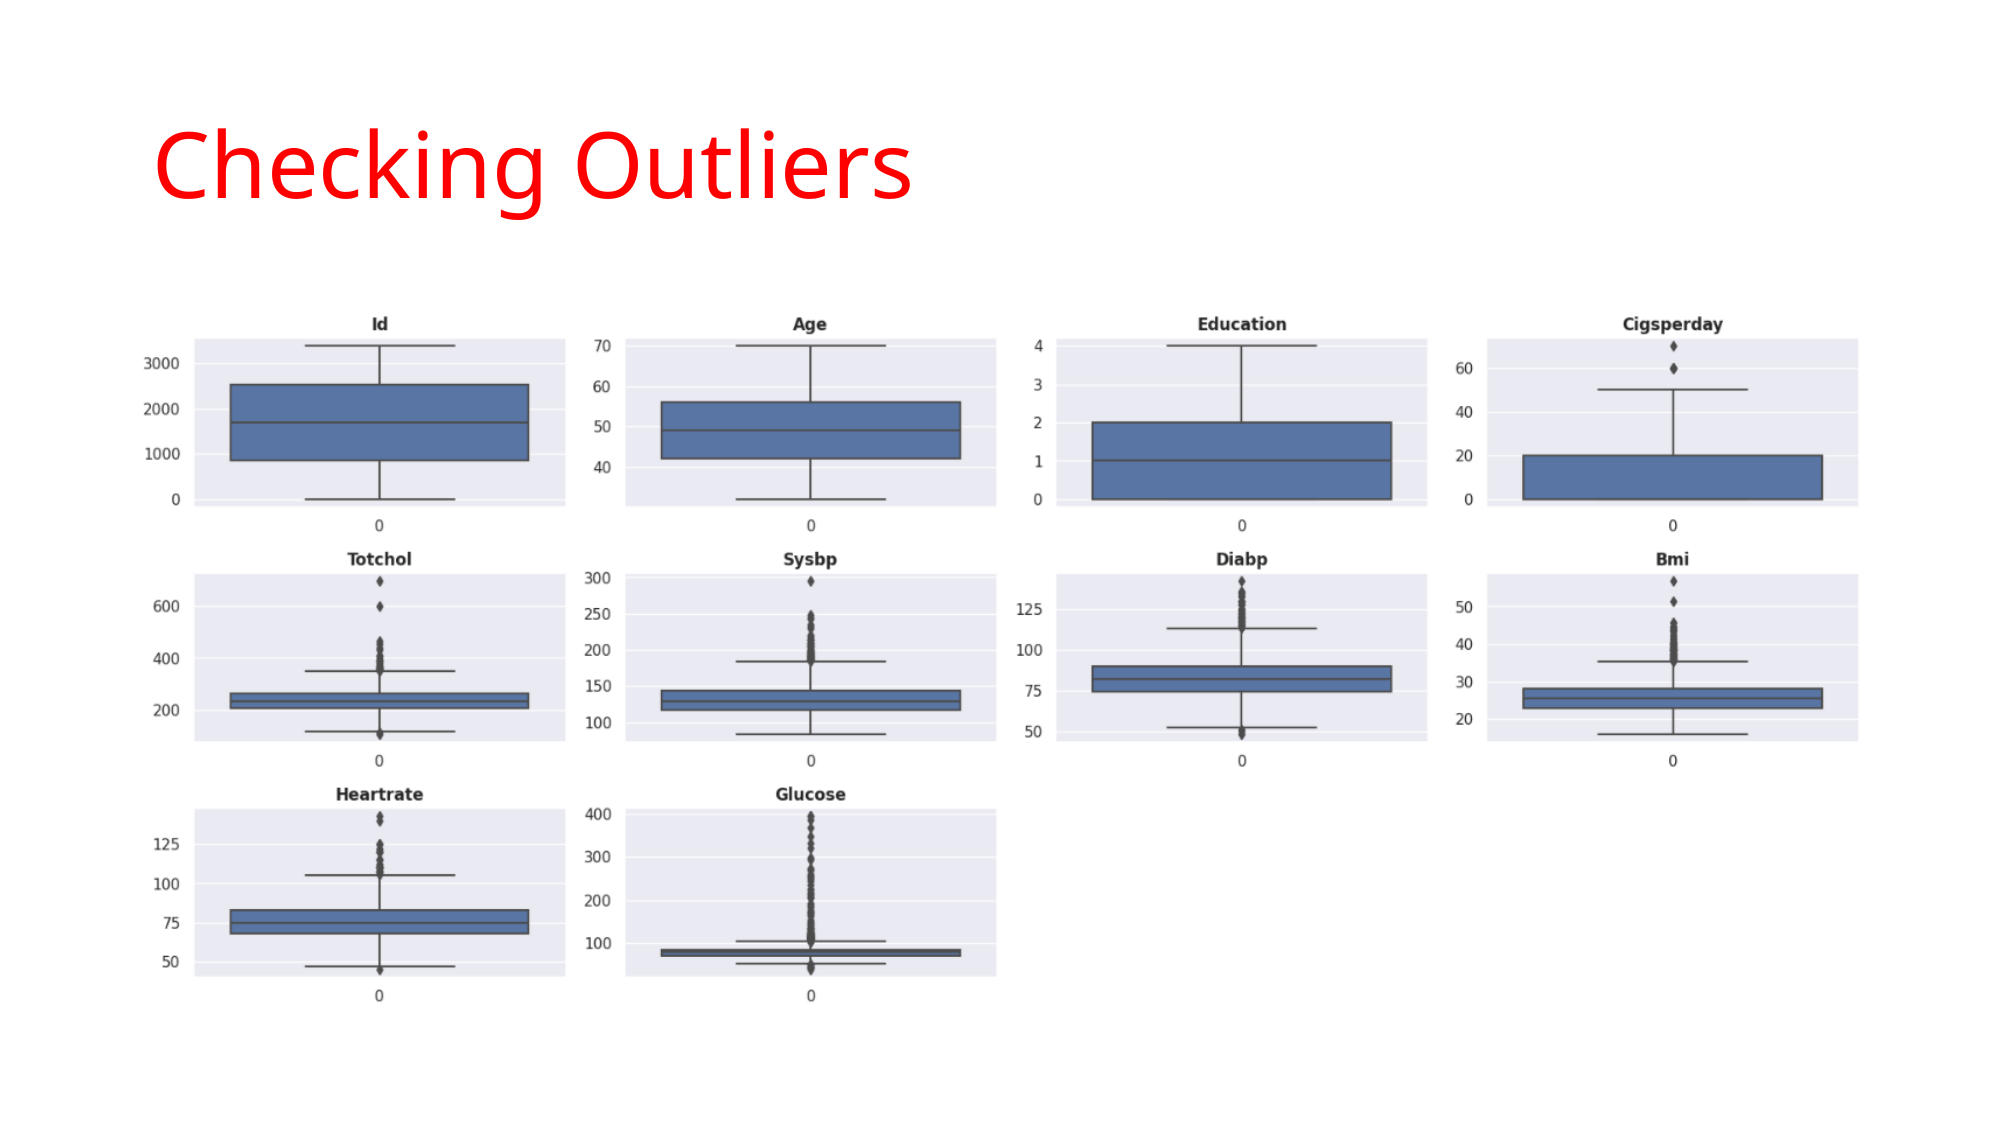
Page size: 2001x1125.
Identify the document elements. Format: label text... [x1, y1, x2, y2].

title Checking Outliers [137, 59, 1863, 278]
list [137, 306, 1863, 1006]
